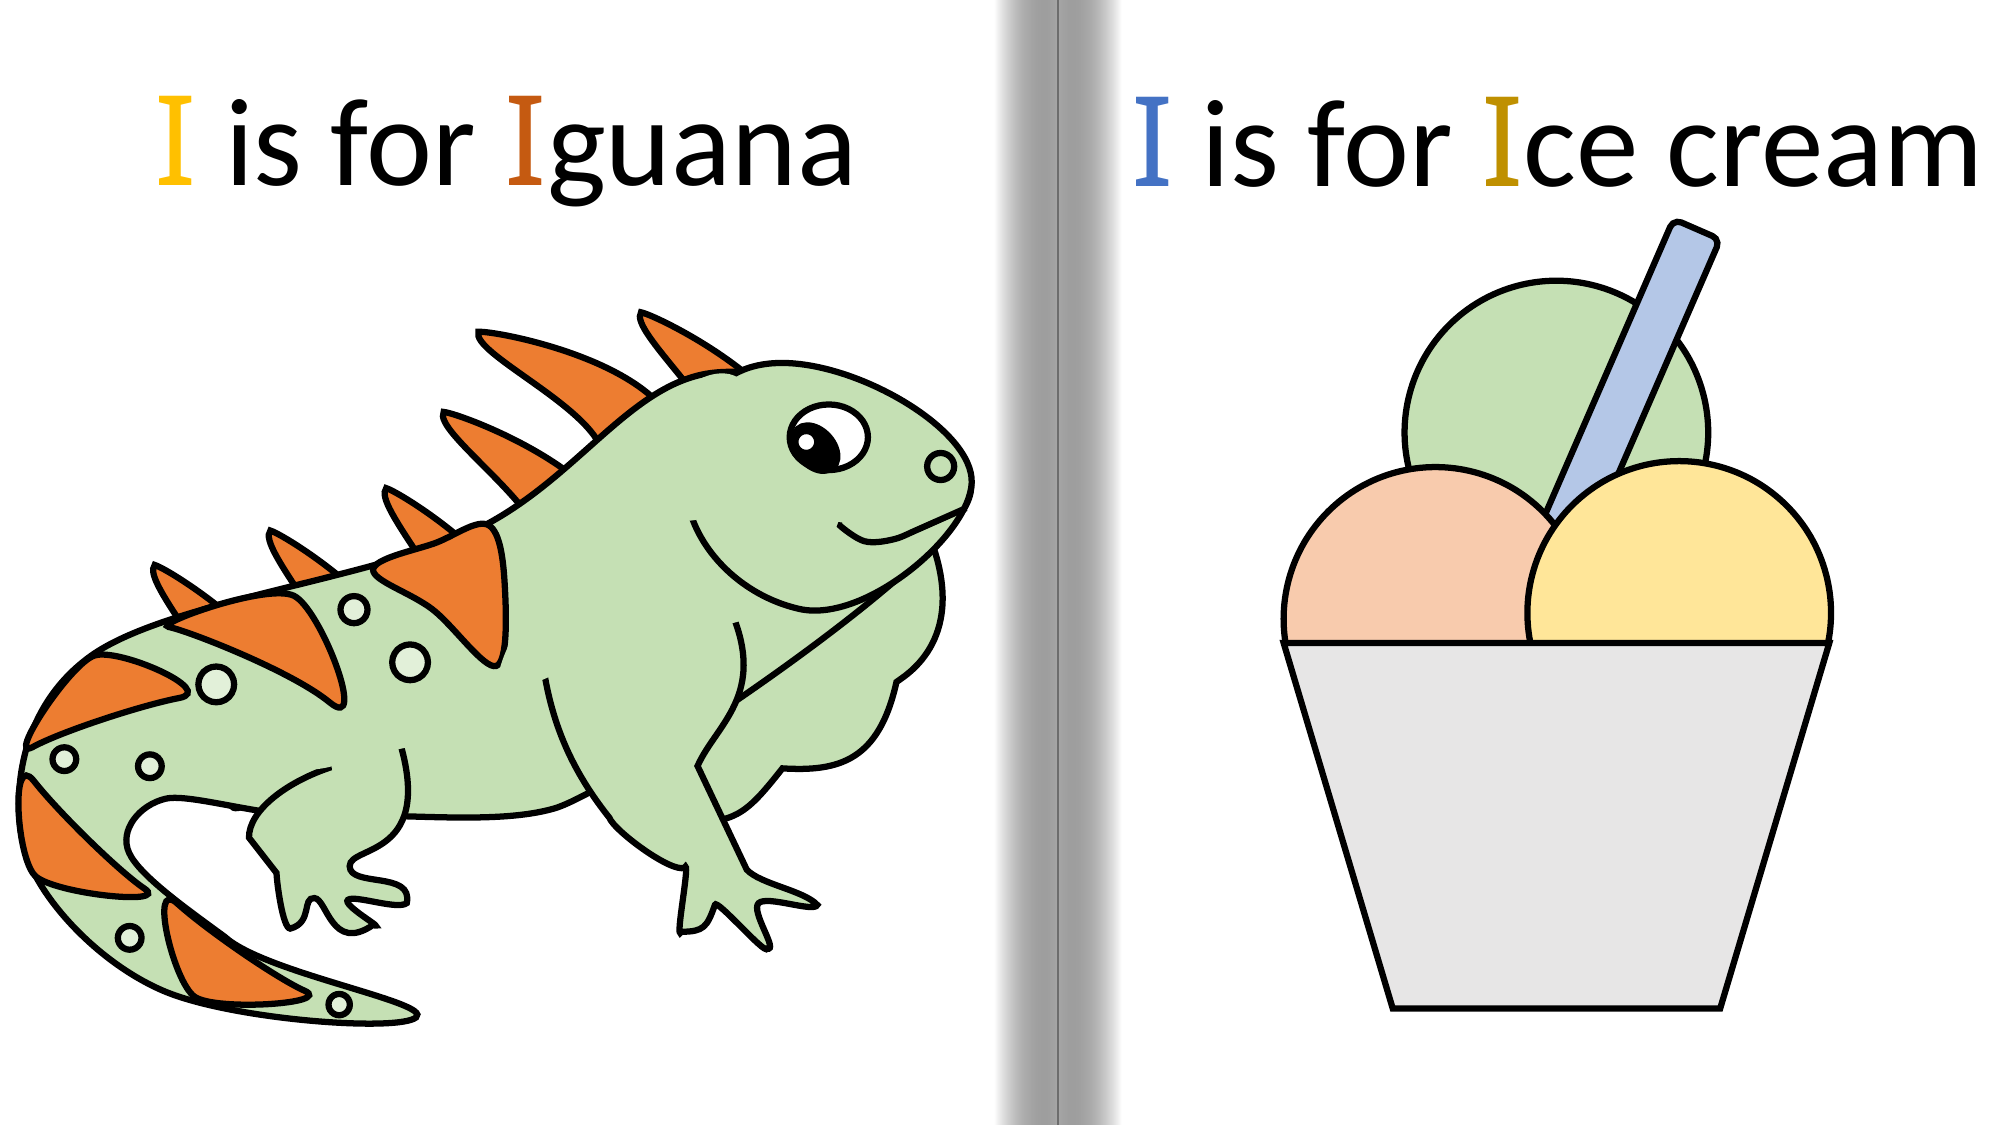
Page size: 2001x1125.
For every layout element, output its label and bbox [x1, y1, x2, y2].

text_box [0, 0, 2000, 1125]
text_box [5, 356, 1019, 1045]
text_box [1283, 212, 1832, 1009]
